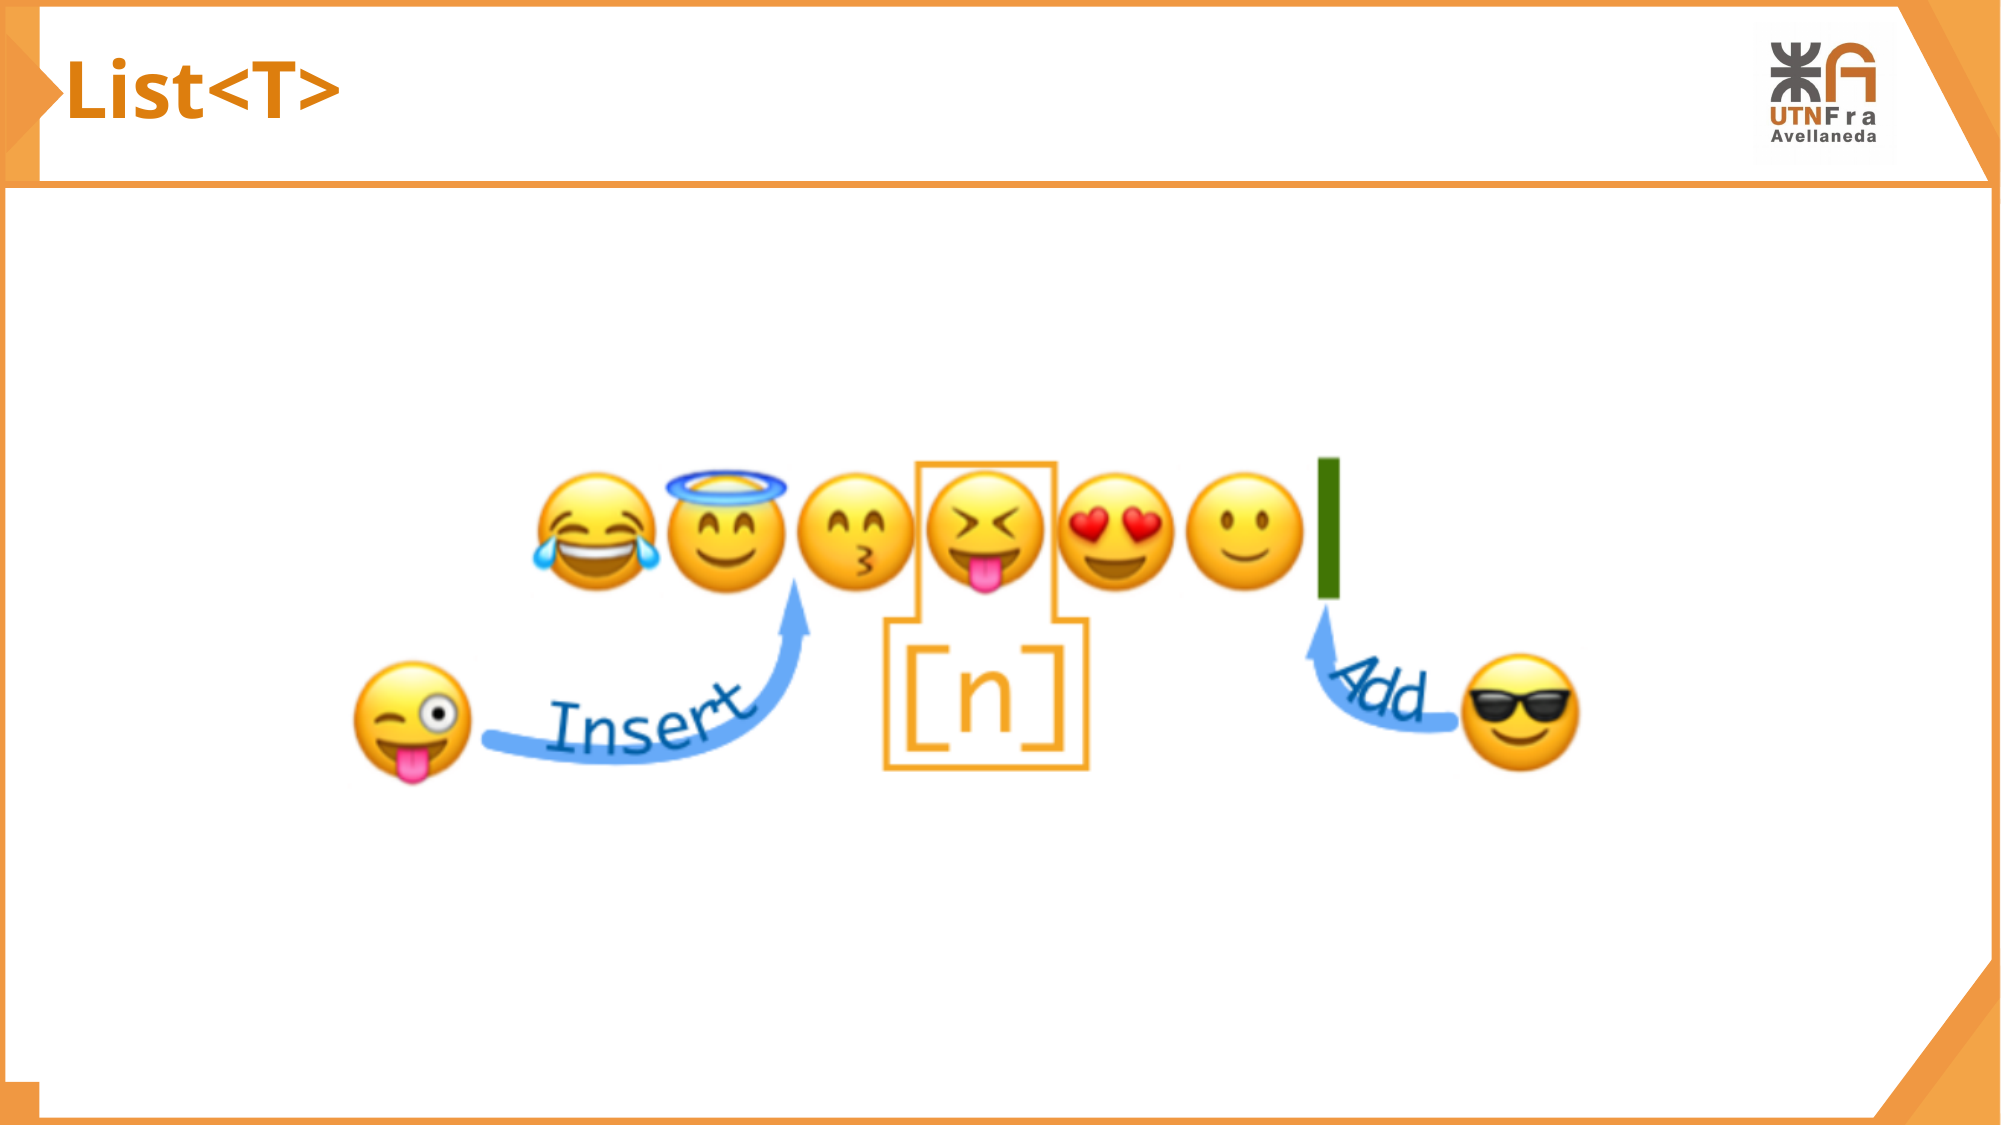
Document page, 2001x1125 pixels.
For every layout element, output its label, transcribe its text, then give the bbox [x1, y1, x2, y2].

title List<T> [63, 0, 1699, 203]
picture [254, 444, 1680, 804]
picture [1753, 22, 1897, 165]
